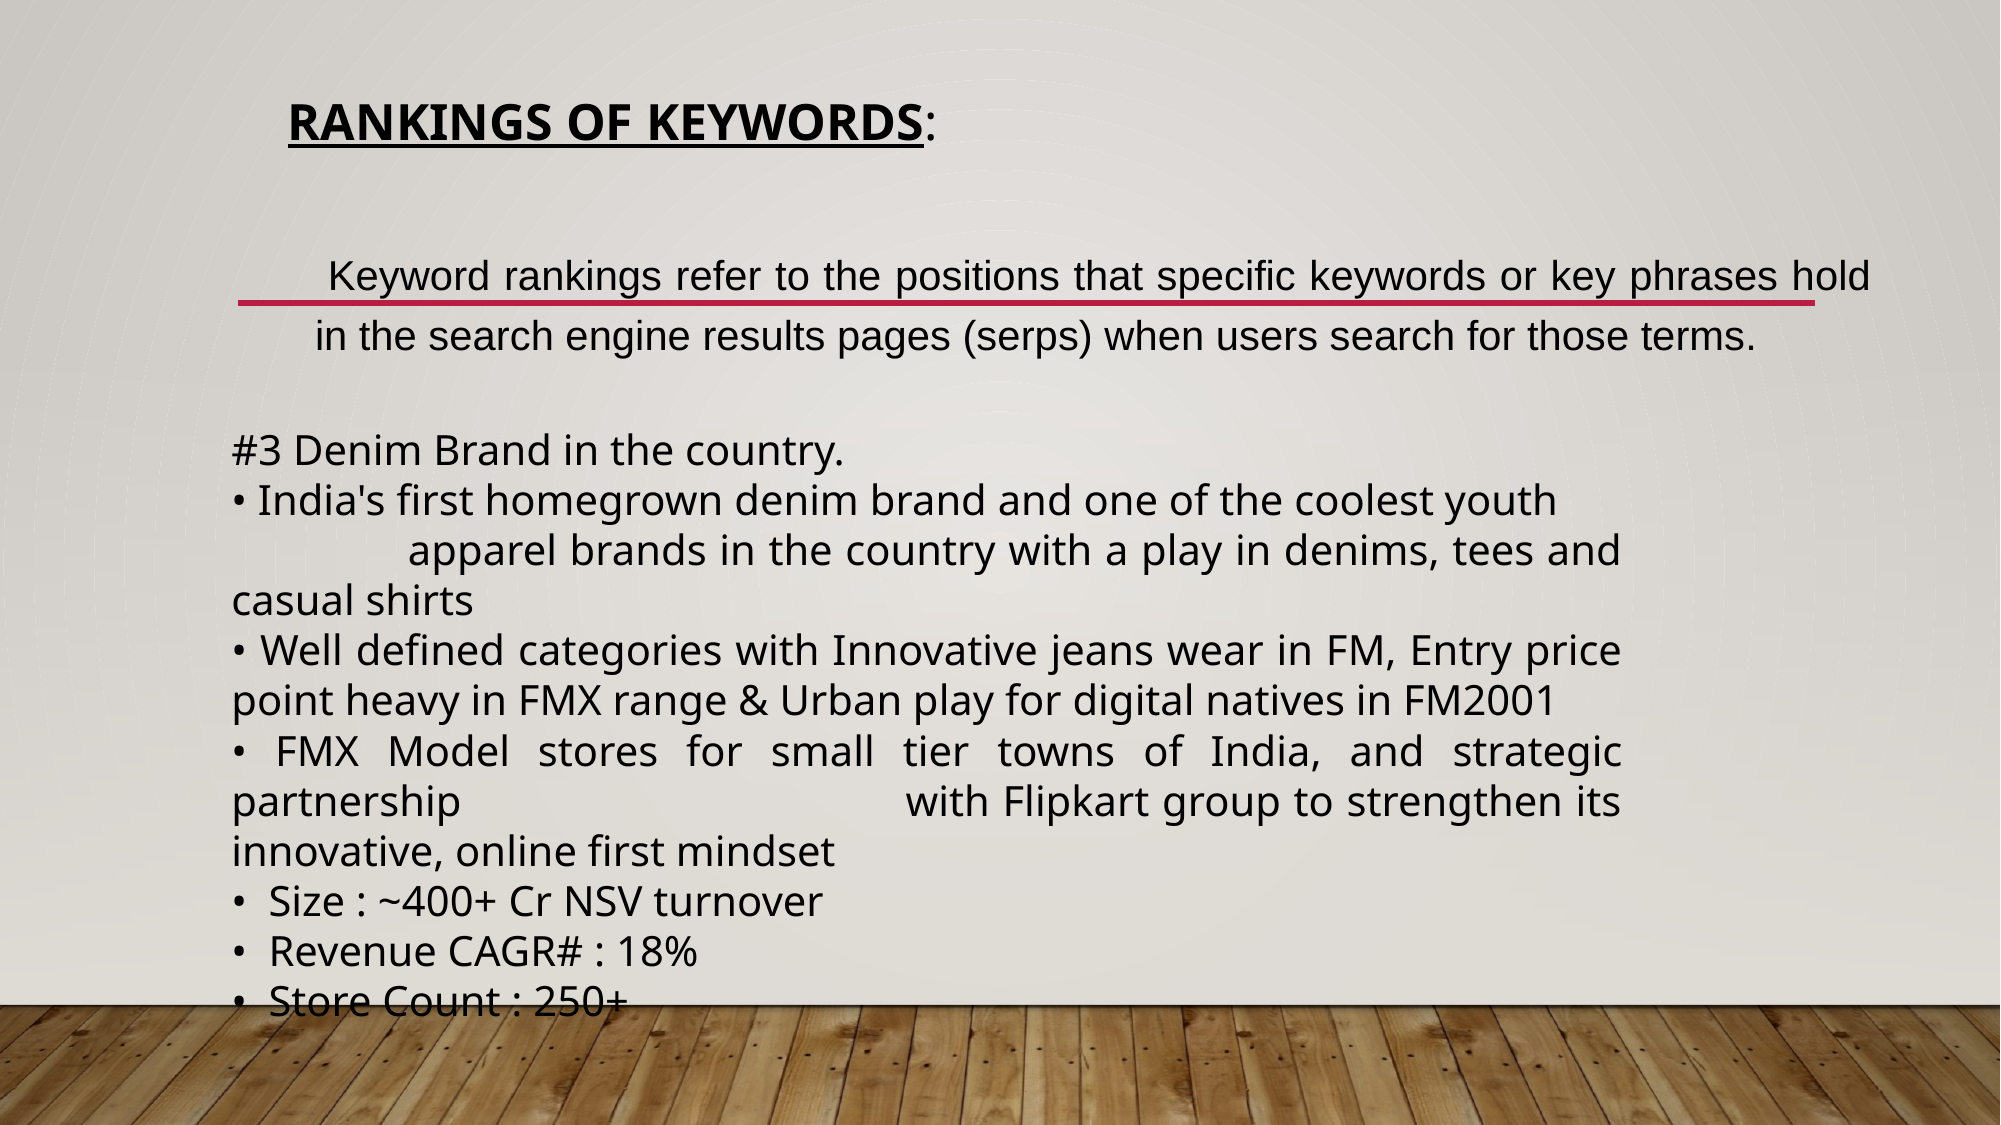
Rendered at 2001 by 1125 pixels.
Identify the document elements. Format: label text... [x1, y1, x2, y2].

list Keyword rankings refer to the positions that specific keywords or key phrases hold in the search engine results pages (serps) when users search for those terms. [300, 231, 1888, 970]
picture [0, 1005, 2000, 1125]
text_box #3 Denim Brand in the country. • India's first homegrown denim brand and one of the coolest youth apparel brands in the country with a play in denims, tees and casual shirts • Well defined categories with Innovative jeans wear in FM, Entry price point heavy in FMX range & Urban play for digital natives in FM2001 • FMX Model stores for small tier towns of India, and strategic partnership with Flipkart group to strengthen its innovative, online first mindset • Size : ~400+ Cr NSV turnover • Revenue CAGR# : 18% • Store Count : 250+ [216, 266, 1638, 1032]
title Rankings of keywords: [272, 89, 1888, 266]
